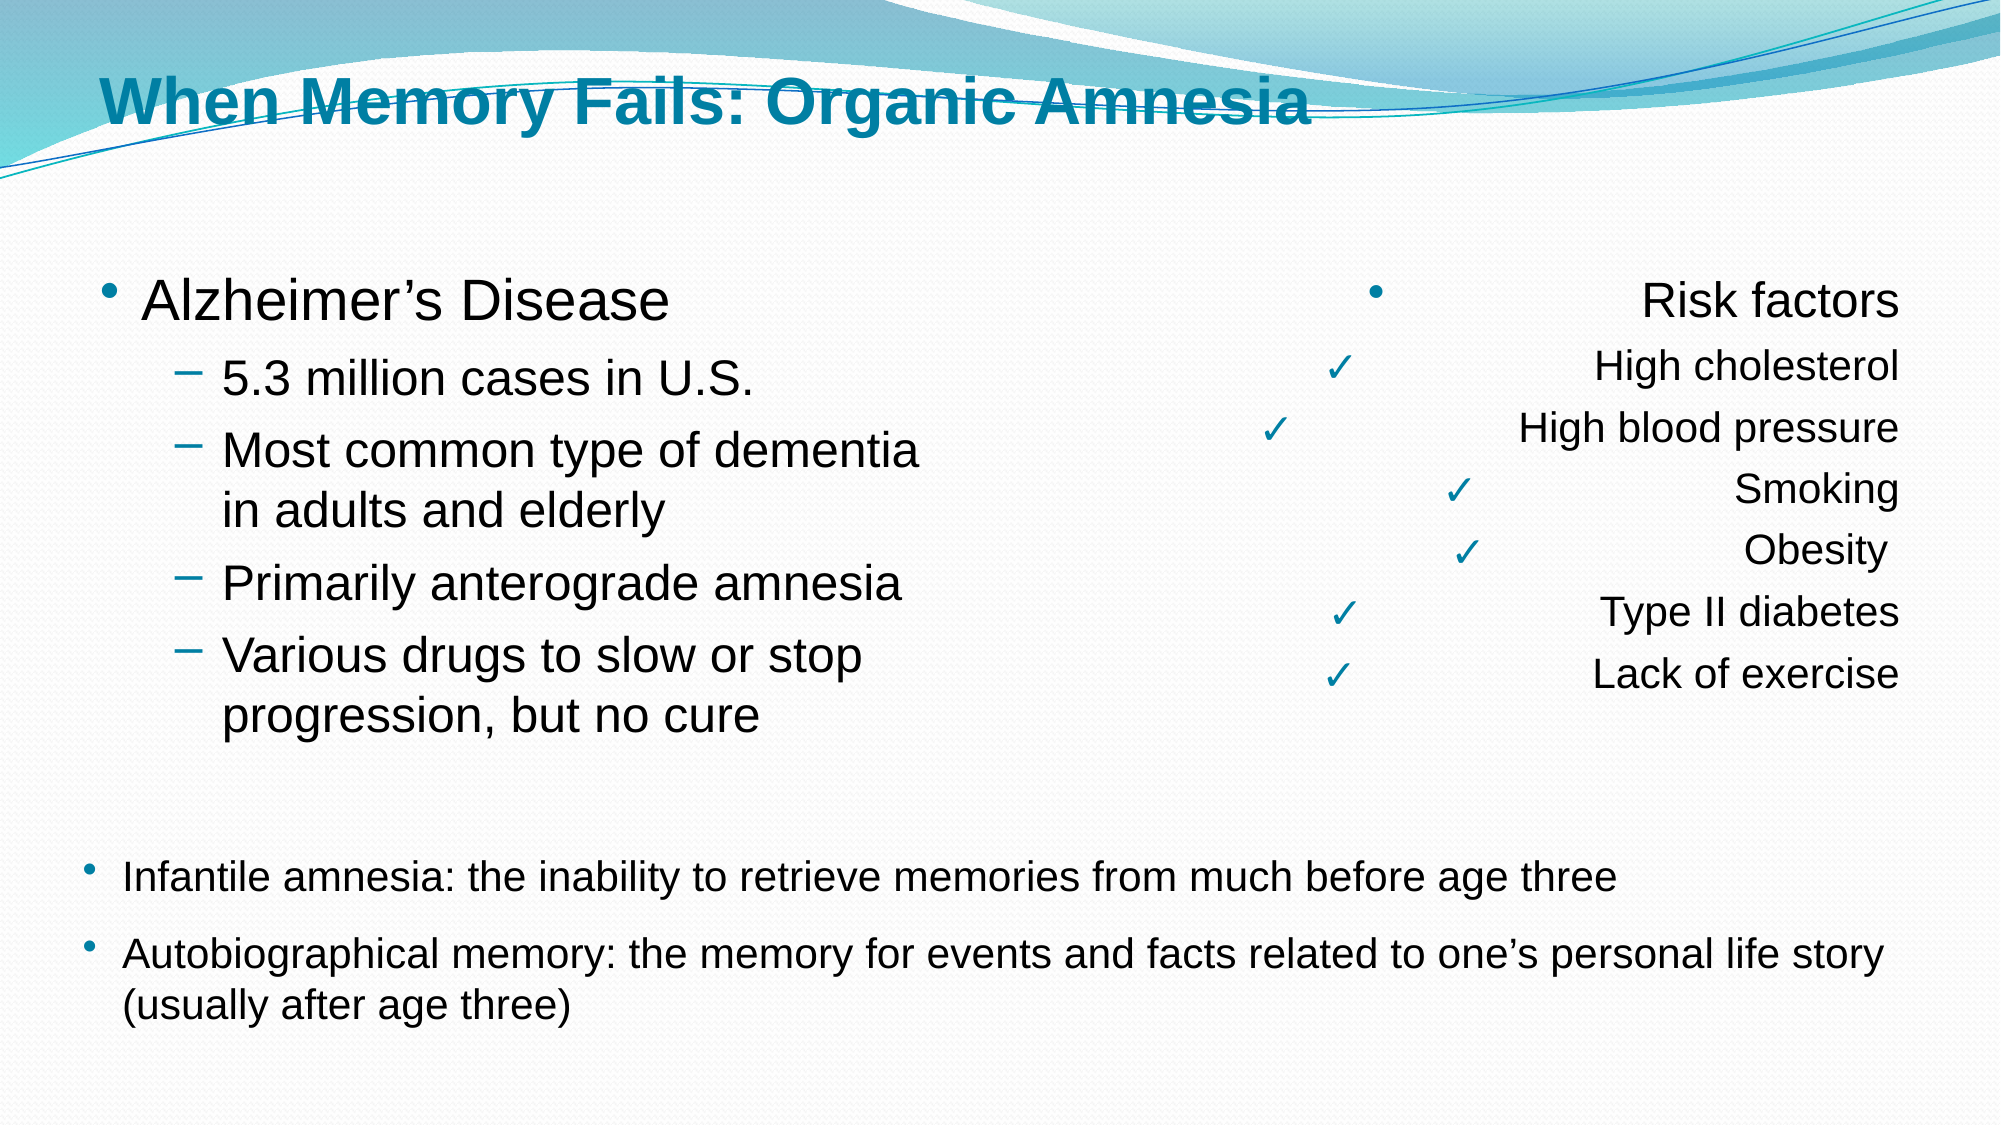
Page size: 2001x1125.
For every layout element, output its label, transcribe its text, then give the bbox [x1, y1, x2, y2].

title When Memory Fails: Organic Amnesia [99, 35, 1900, 138]
list Risk factors High cholesterol High blood pressure Smoking Obesity Type II diabetes Lack of exercise Infantile amnesia: the inability to retrieve memories from much before age three Autobiographical memory: the memory for events and facts related to one’s personal life story (usually after age three) [82, 149, 1900, 1038]
